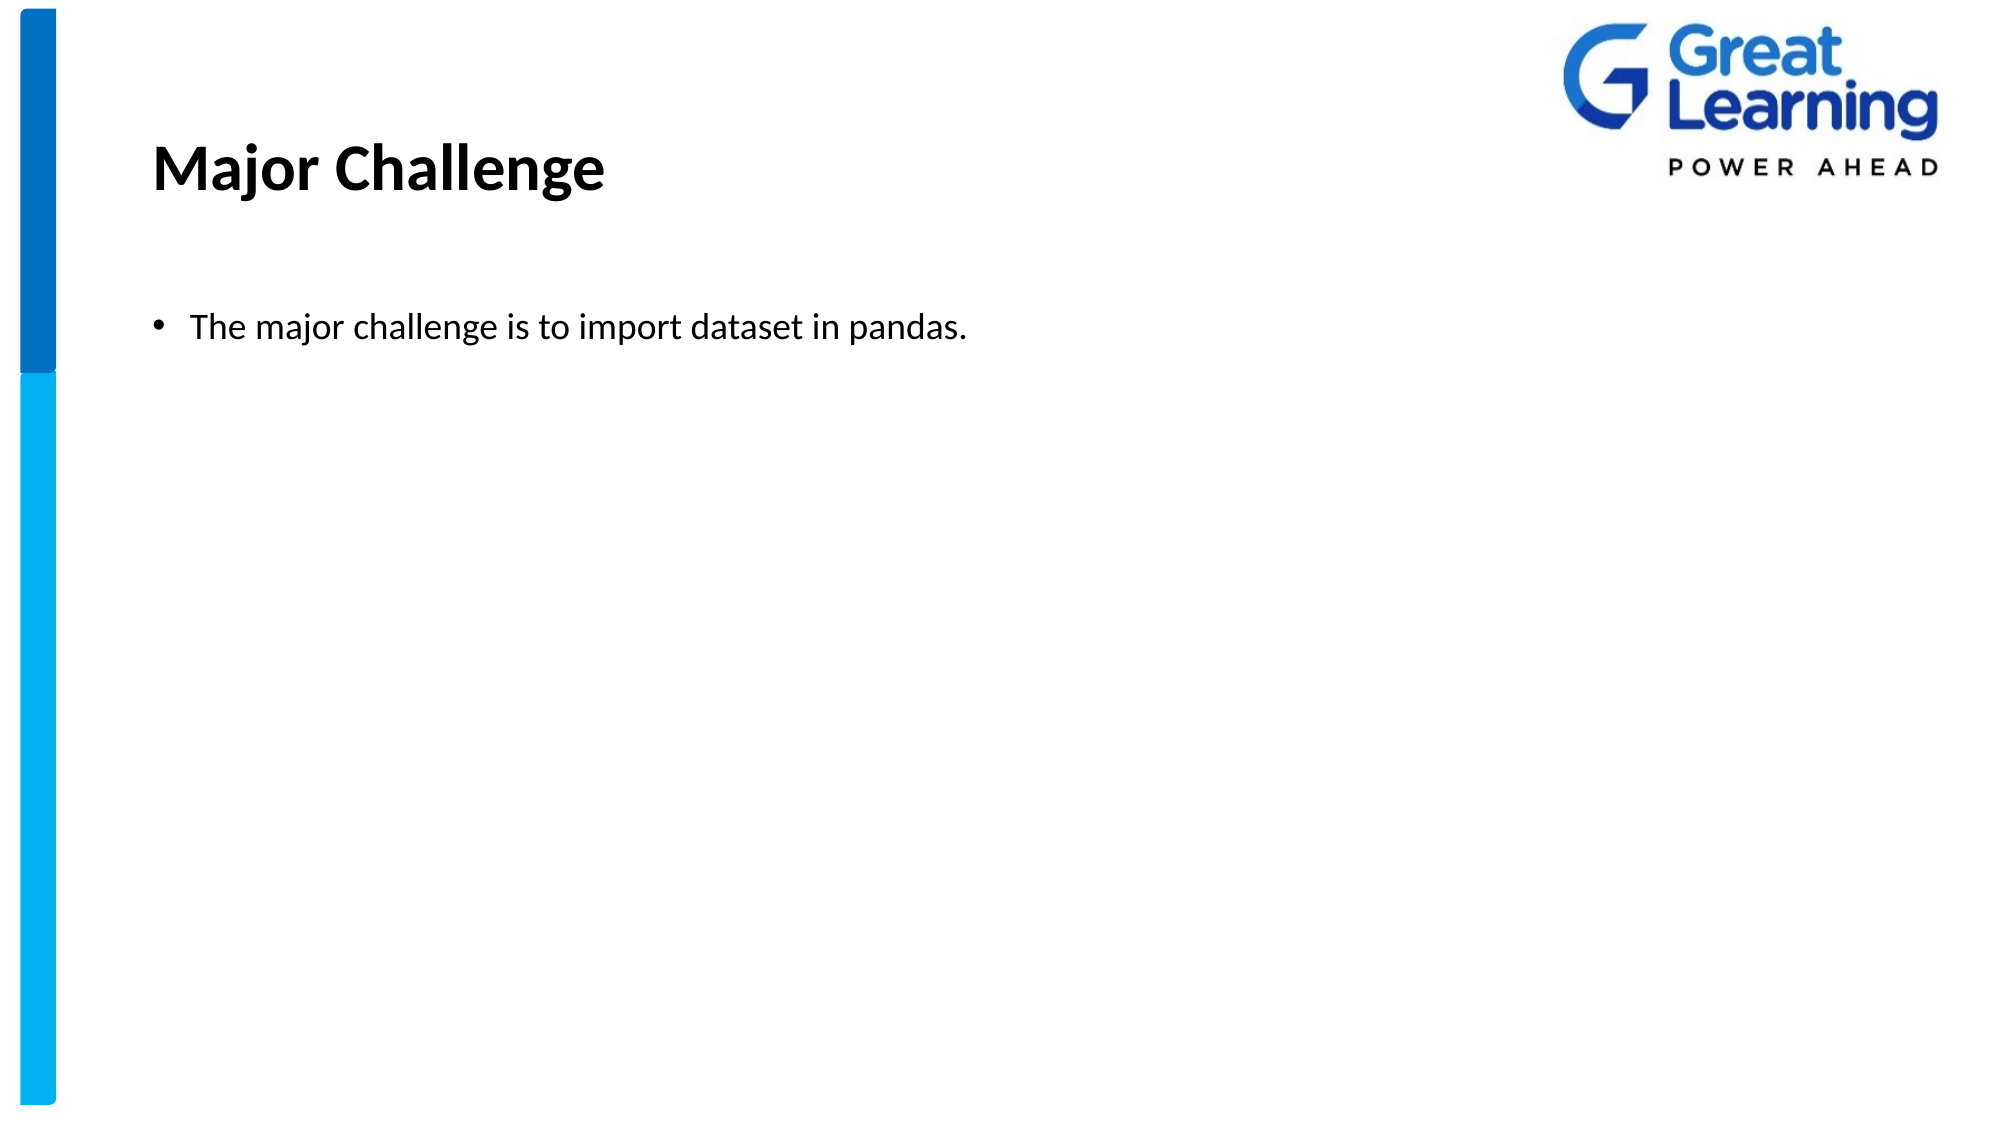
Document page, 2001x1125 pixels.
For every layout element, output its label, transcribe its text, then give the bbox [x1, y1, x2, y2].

list The major challenge is to import dataset in pandas. [137, 299, 1863, 421]
title Major Challenge [137, 59, 1863, 278]
text_box [20, 371, 57, 1105]
picture [1537, 1, 1967, 193]
text_box [20, 8, 57, 374]
